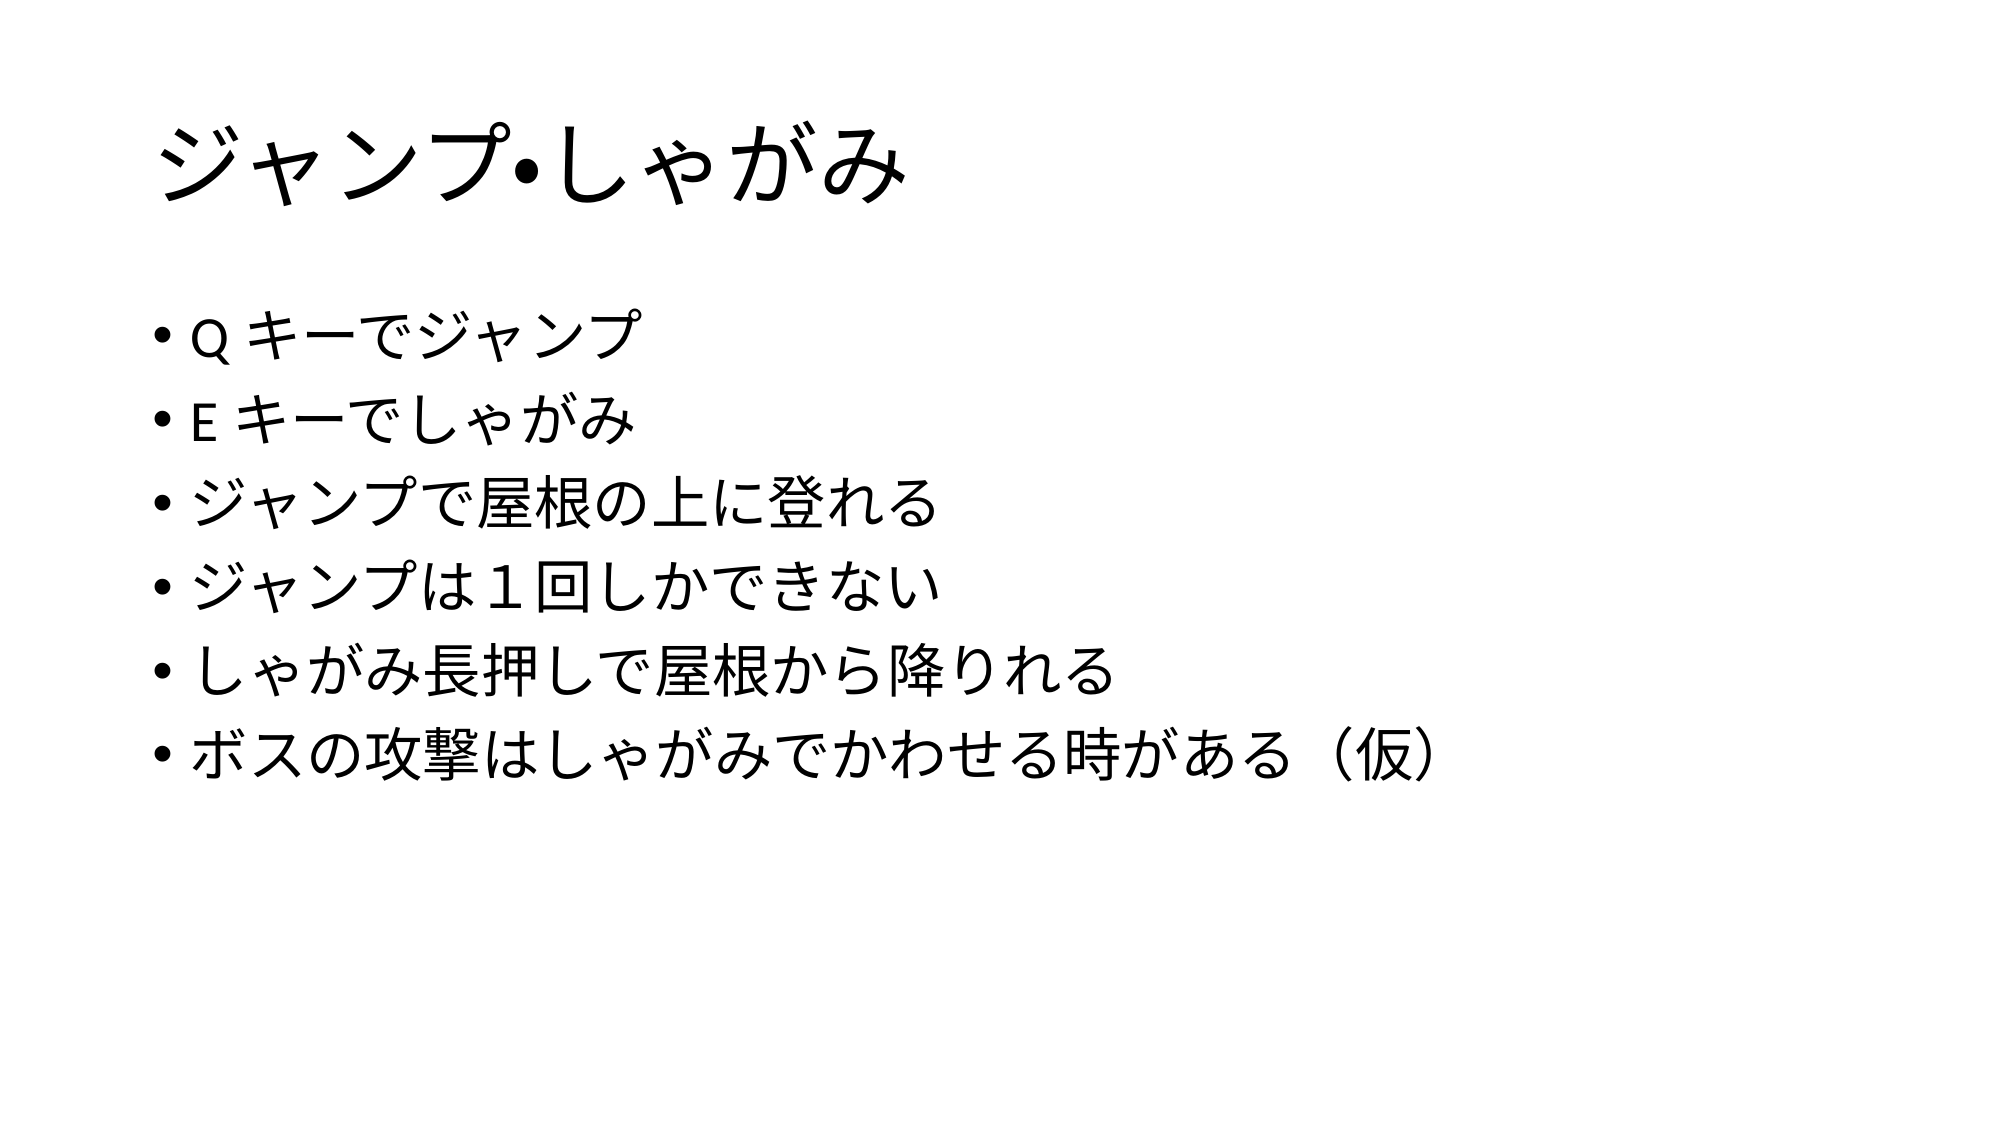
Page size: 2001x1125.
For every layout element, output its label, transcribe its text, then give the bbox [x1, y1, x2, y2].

title ジャンプ・しゃがみ [137, 59, 1863, 278]
list Qキーでジャンプ Eキーでしゃがみ ジャンプで屋根の上に登れる ジャンプは１回しかできない しゃがみ長押しで屋根から降りれる ボスの攻撃はしゃがみでかわせる時がある（仮） [137, 299, 1863, 1014]
